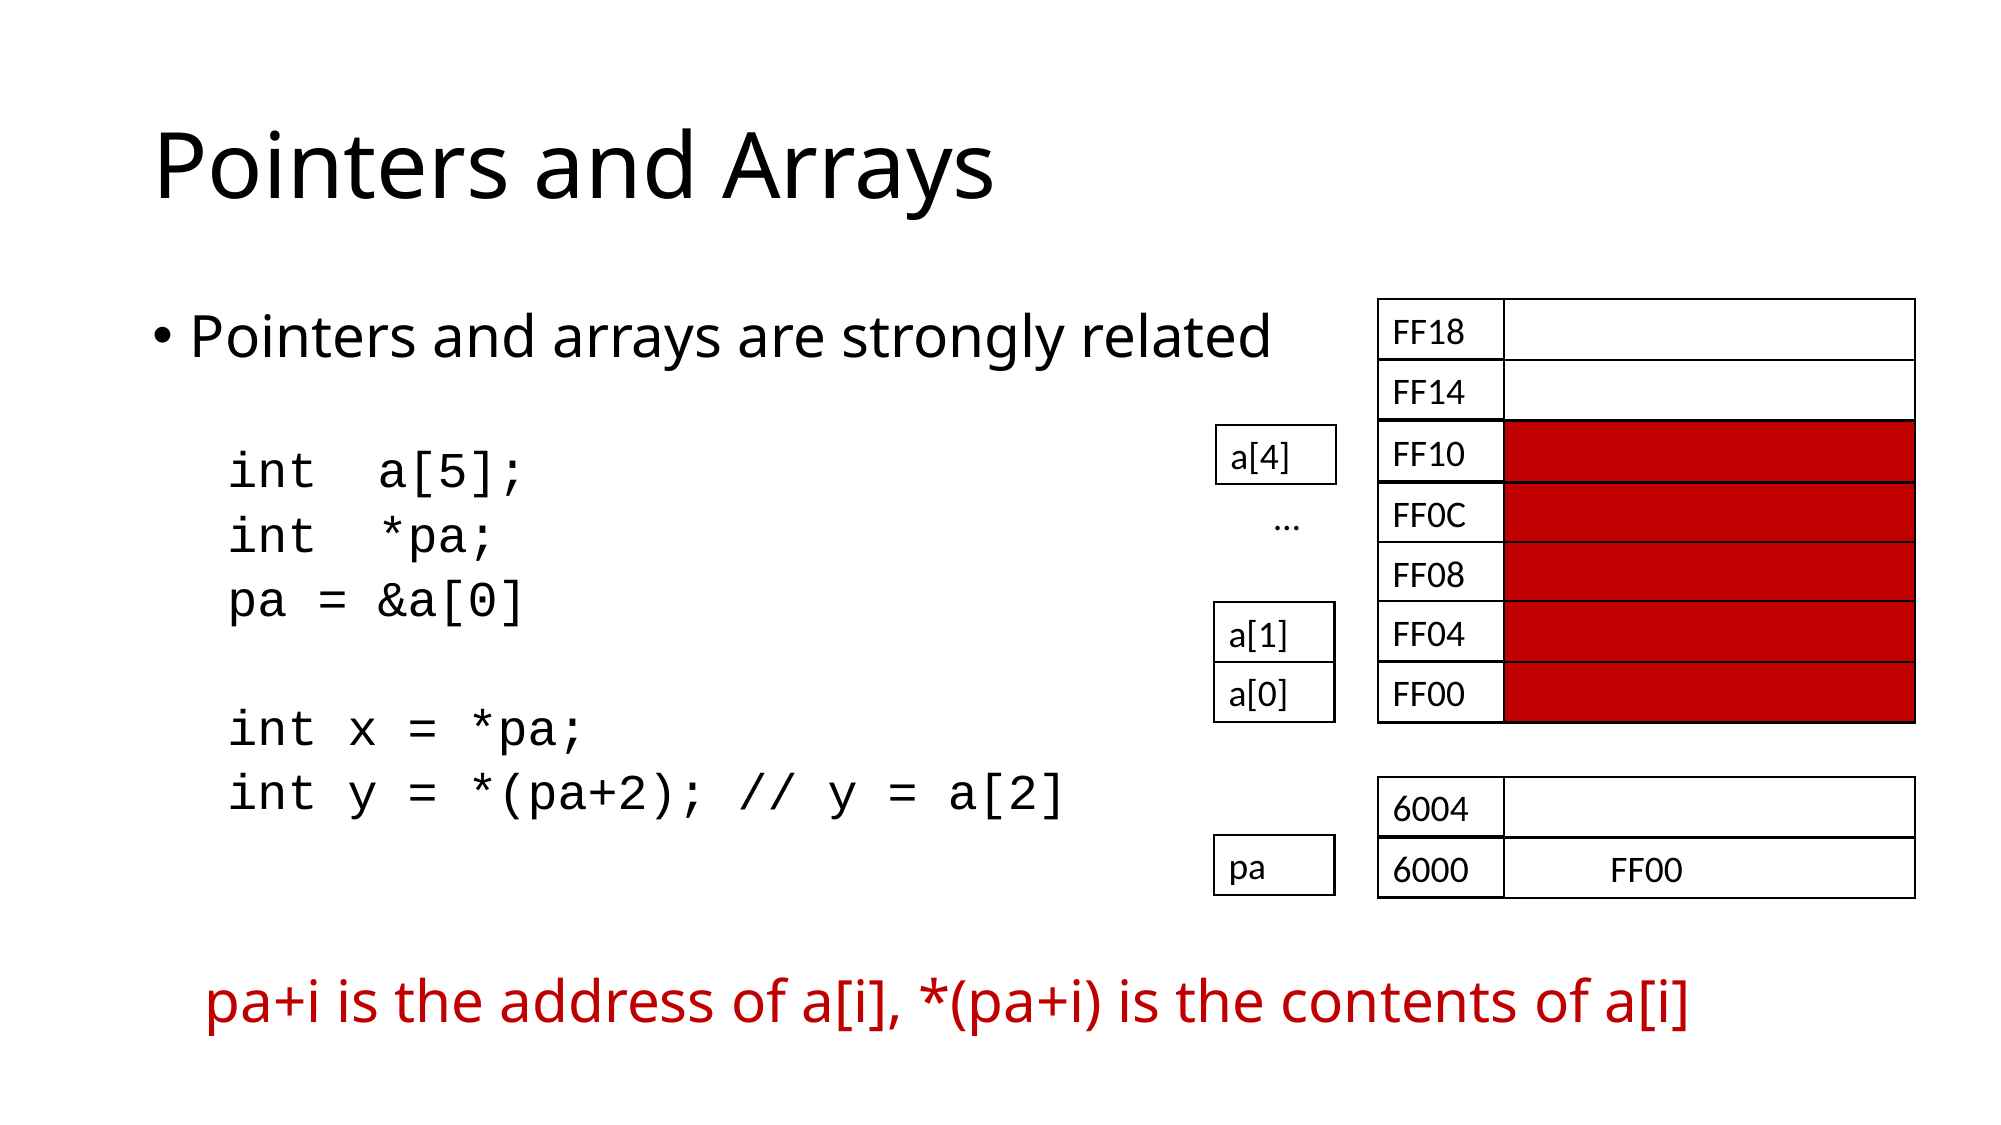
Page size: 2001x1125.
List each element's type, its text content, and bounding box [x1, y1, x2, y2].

text_box a[4] [1215, 424, 1337, 485]
text_box pa+i is the address of a[i], *(pa+i) is the contents of a[i] [189, 956, 1709, 1042]
text_box … [1274, 485, 1282, 546]
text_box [1377, 542, 1916, 601]
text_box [1377, 601, 1916, 661]
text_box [1377, 421, 1916, 482]
text_box a[0] [1213, 663, 1336, 723]
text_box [1377, 359, 1916, 421]
title Pointers and Arrays [137, 59, 1863, 278]
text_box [1377, 661, 1916, 723]
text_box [1377, 776, 1916, 837]
list Pointers and arrays are strongly related int a[5]; int *pa; pa = &a[0] int x = *pa; int y = *(pa+2); // y = a[2] [137, 299, 1295, 1014]
text_box a[1] [1213, 601, 1336, 663]
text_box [1377, 299, 1916, 359]
text_box pa [1213, 834, 1336, 896]
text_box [1377, 837, 1916, 899]
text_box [1377, 482, 1916, 542]
